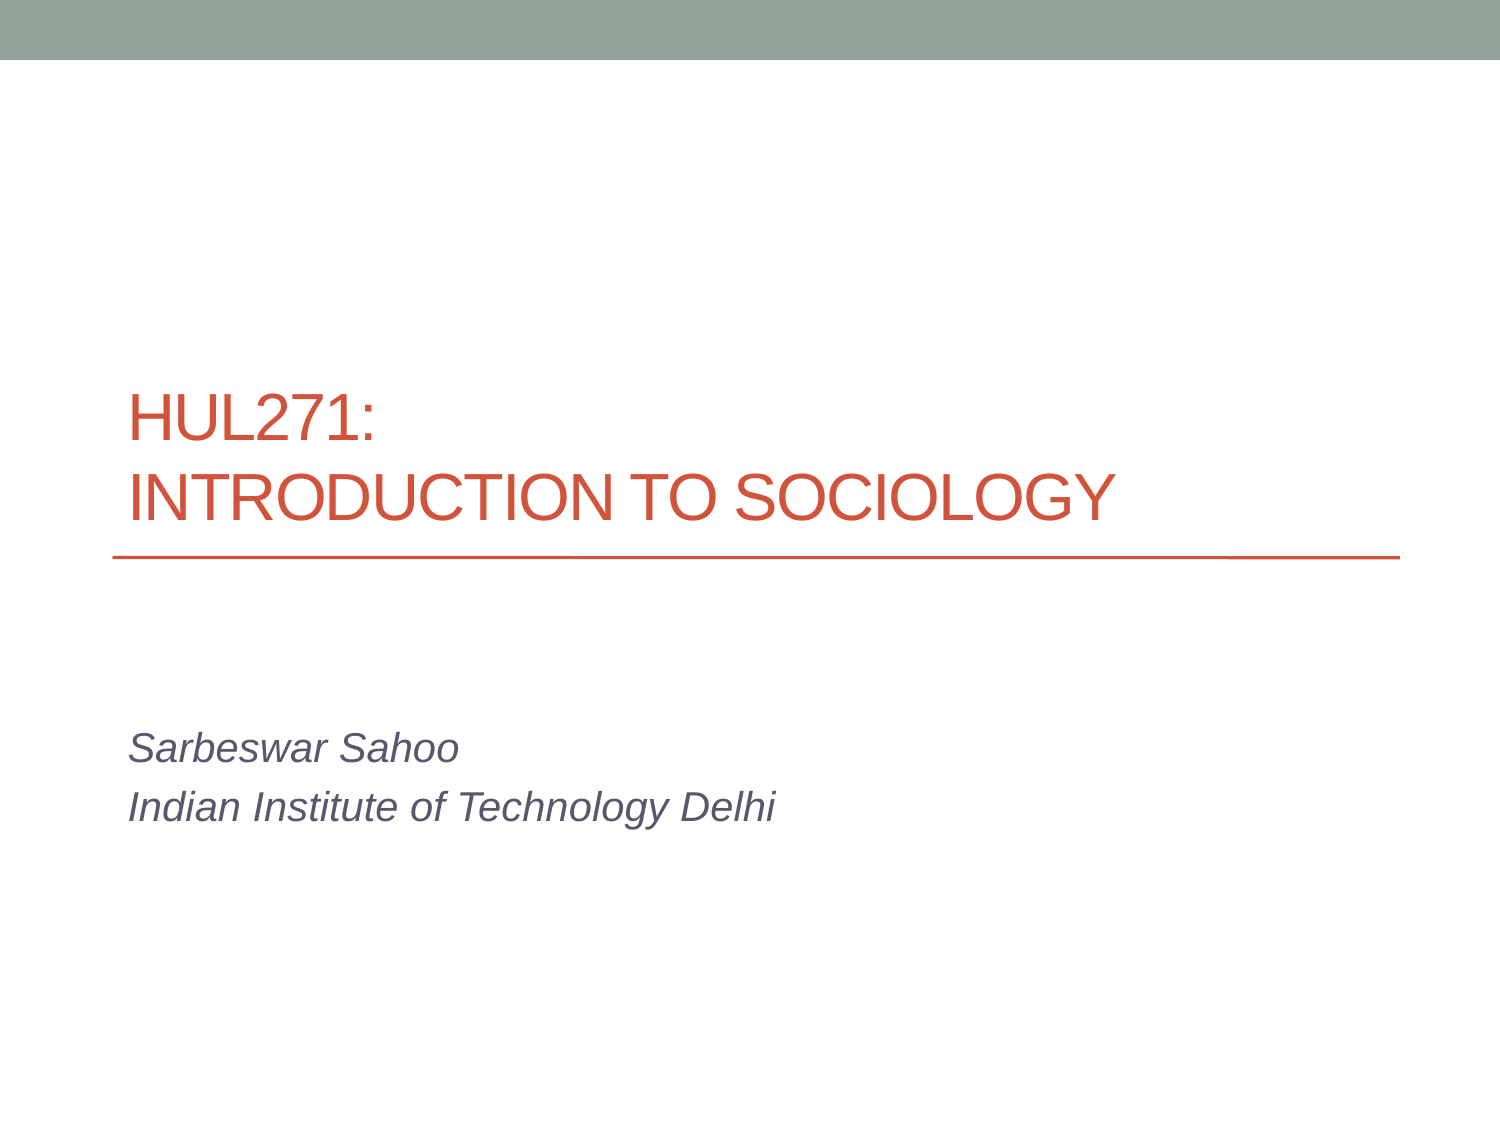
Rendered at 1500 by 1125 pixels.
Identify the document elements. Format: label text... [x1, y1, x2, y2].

subtitle Sarbeswar Sahoo Indian Institute of Technology Delhi [112, 575, 1163, 863]
title HUL271: introduction to sociology [112, 224, 1423, 542]
